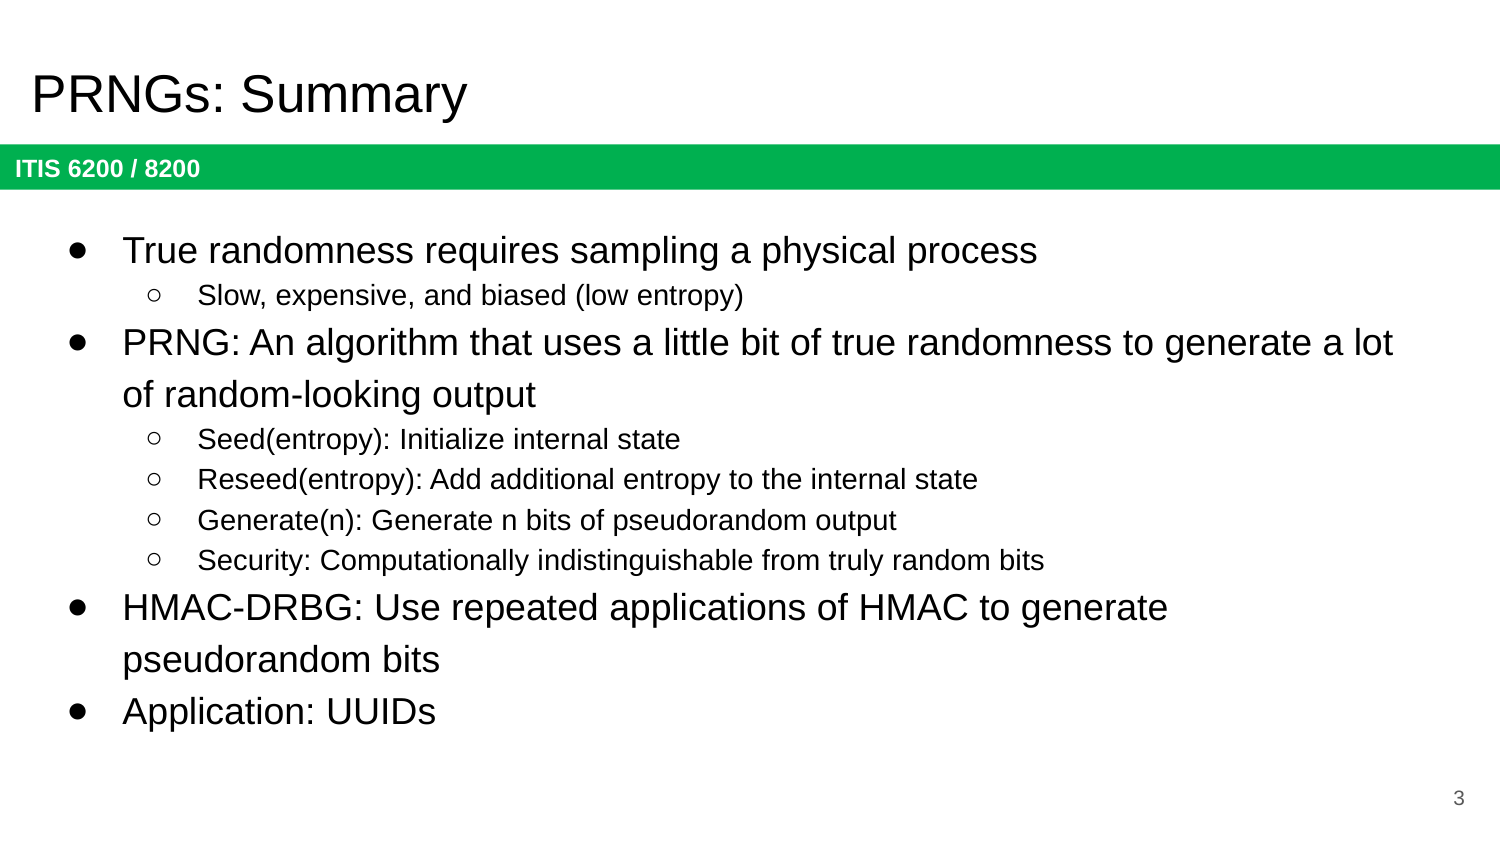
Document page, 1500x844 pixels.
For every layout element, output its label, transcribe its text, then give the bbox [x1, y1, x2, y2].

list True randomness requires sampling a physical process Slow, expensive, and biased (low entropy) PRNG: An algorithm that uses a little bit of true randomness to generate a lot of random-looking output Seed(entropy): Initialize internal state Reseed(entropy): Add additional entropy to the internal state Generate(n): Generate n bits of pseudorandom output Security: Computationally indistinguishable from truly random bits HMAC-DRBG: Use repeated applications of HMAC to generate pseudorandom bits Application: UUIDs [32, 204, 1431, 823]
title PRNGs: Summary [16, 44, 1415, 139]
slide_number 3 [1389, 764, 1480, 830]
